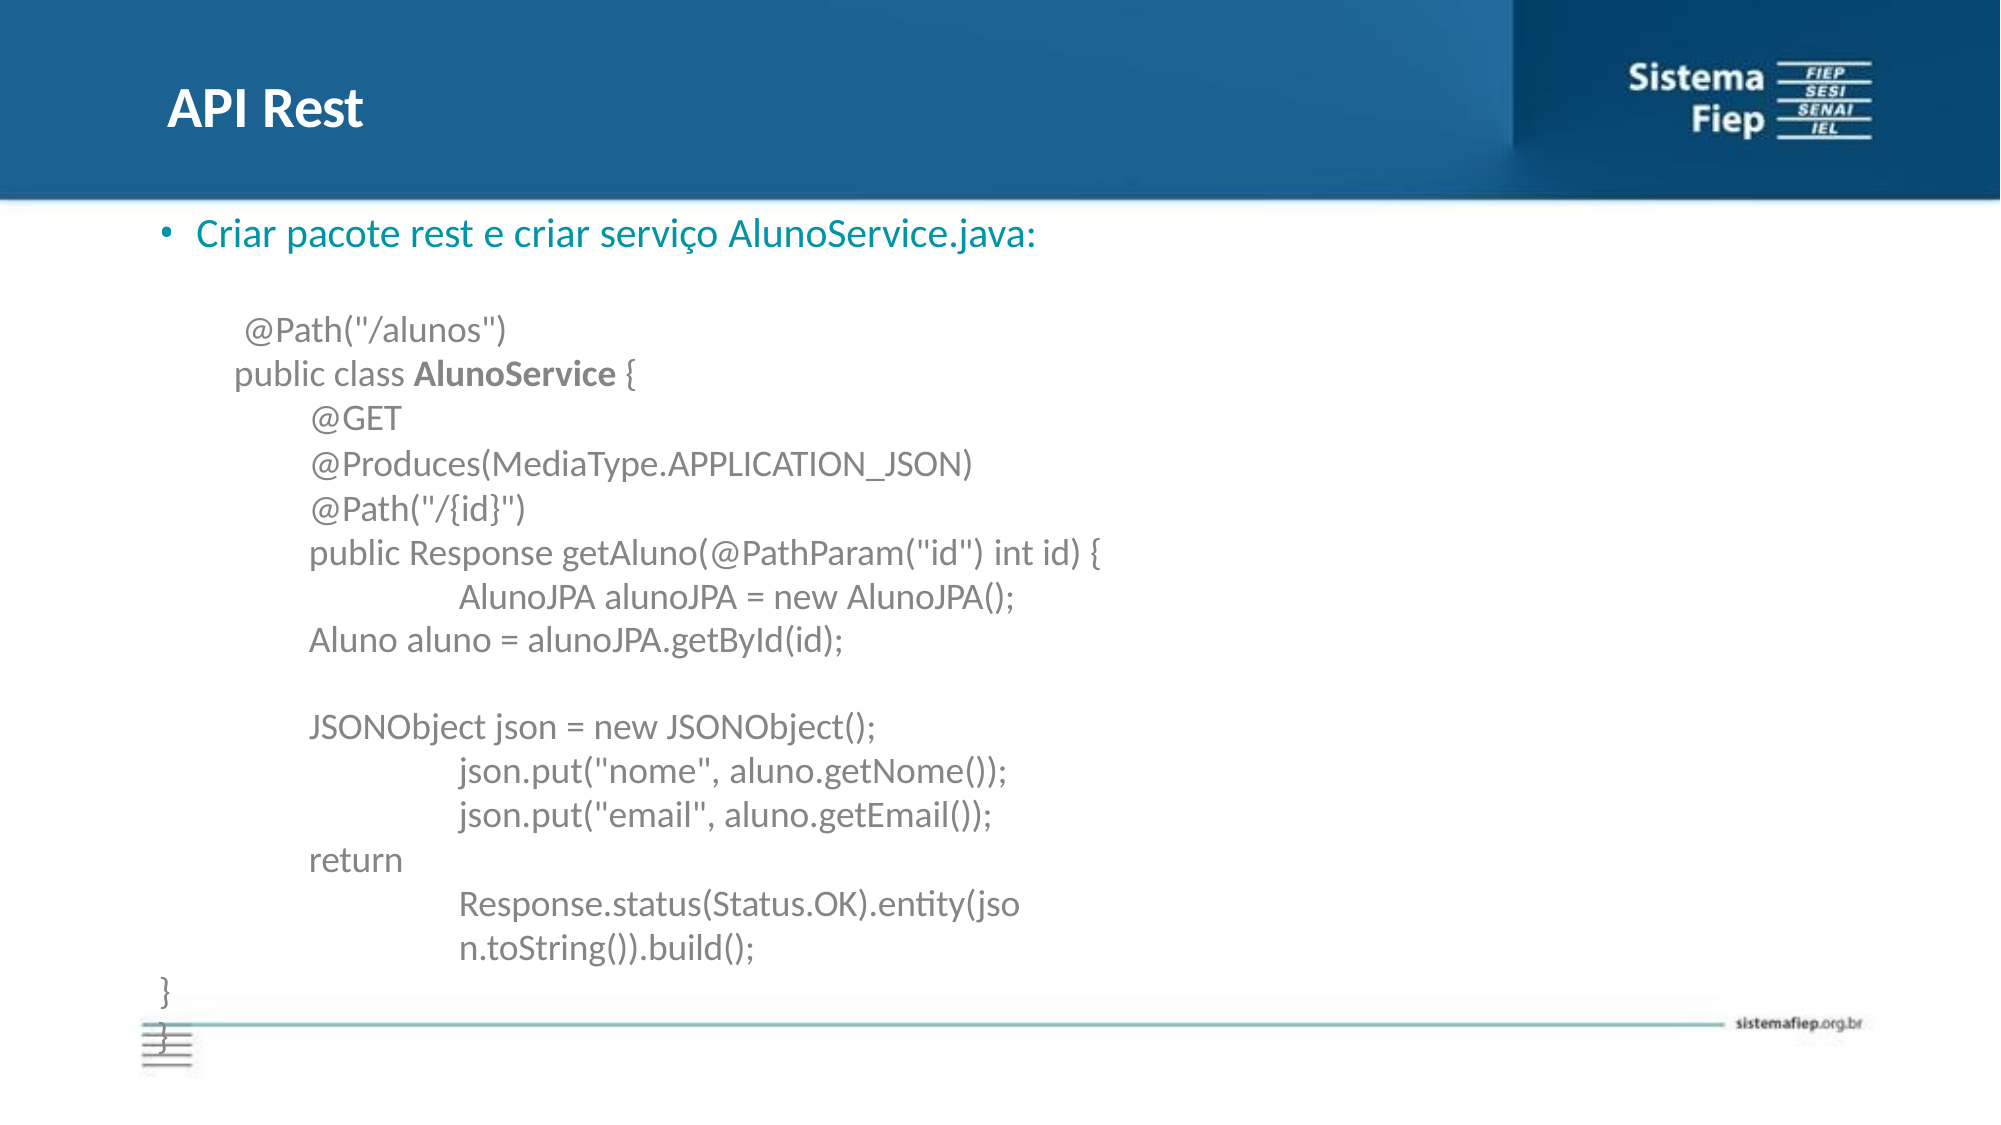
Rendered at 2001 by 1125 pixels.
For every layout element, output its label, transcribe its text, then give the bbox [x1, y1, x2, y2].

picture [0, 0, 2000, 1078]
text_box Criar pacote rest e criar serviço AlunoService.java: @Path("/alunos") public class AlunoService { @GET @Produces(MediaType.APPLICATION_JSON) @Path("/{id}") public Response getAluno(@PathParam("id") int id) { AlunoJPA alunoJPA = new AlunoJPA(); Aluno aluno = alunoJPA.getById(id); JSONObject json = new JSONObject(); json.put("nome", aluno.getNome()); json.put("email", aluno.getEmail()); return Response.status(Status.OK).entity(json.toString()).build(); } } [156, 203, 1438, 1057]
title API Rest [165, 66, 370, 203]
